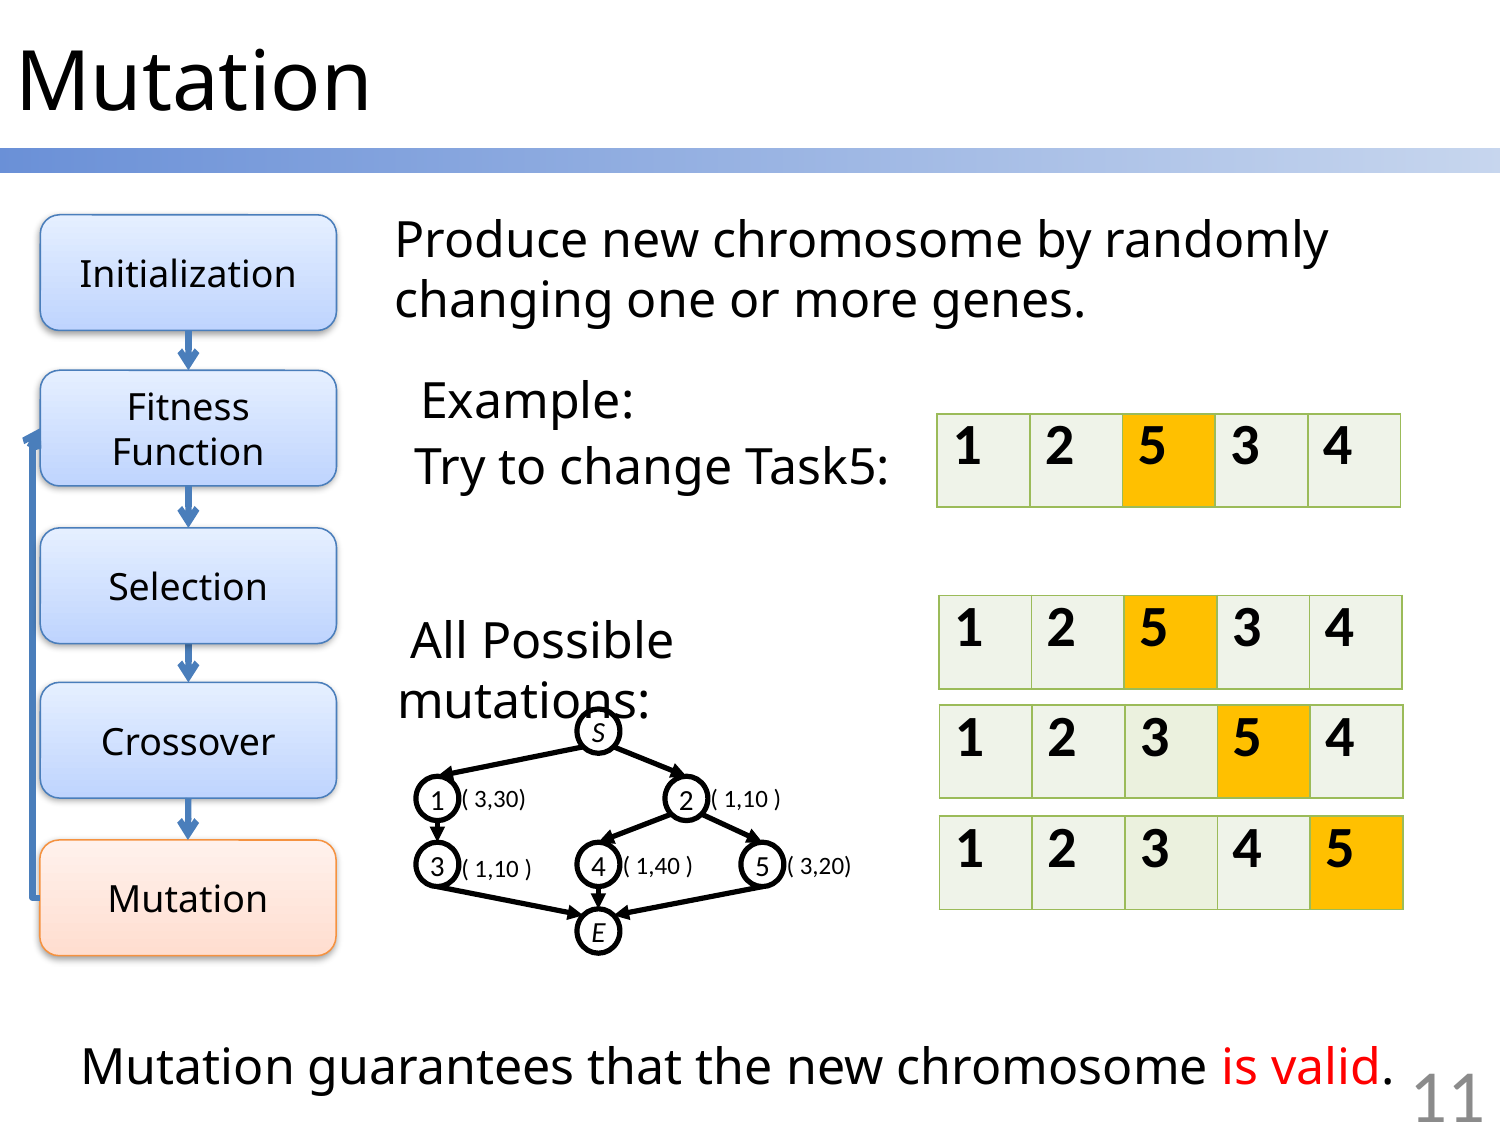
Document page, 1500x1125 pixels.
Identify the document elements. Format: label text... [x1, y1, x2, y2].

text_box Mutation guarantees that the new chromosome is valid. [52, 1026, 1472, 1102]
table_header 5 [1218, 706, 1309, 797]
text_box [39, 214, 337, 956]
slide_number 11 [1150, 1062, 1500, 1123]
table_header 1 [938, 415, 1029, 506]
table_header 3 [1218, 596, 1309, 688]
text_box Example: [405, 361, 792, 426]
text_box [415, 708, 855, 954]
table_header 3 [1216, 415, 1307, 506]
table_header 4 [1310, 596, 1401, 688]
table_header 4 [1218, 817, 1309, 909]
table_header 1 [940, 596, 1031, 688]
text_box Produce new chromosome by randomly changing one or more genes. [379, 199, 1425, 335]
table_header 3 [1126, 706, 1217, 797]
table_header 5 [1311, 817, 1402, 909]
text_box All Possible mutations: [382, 601, 939, 737]
table_header 1 [940, 706, 1031, 797]
table_header 5 [1125, 596, 1216, 688]
table_header 2 [1033, 817, 1124, 909]
table_header 2 [1033, 706, 1124, 797]
table_header 4 [1309, 415, 1400, 506]
table_header 5 [1123, 415, 1214, 506]
table_header 1 [940, 817, 1031, 909]
table_header 3 [1126, 817, 1217, 909]
table_header 2 [1032, 596, 1123, 688]
text_box Try to change Task5: [399, 426, 922, 502]
table_header 4 [1311, 706, 1402, 797]
table_header 2 [1031, 415, 1122, 506]
title Mutation [0, 19, 1337, 135]
